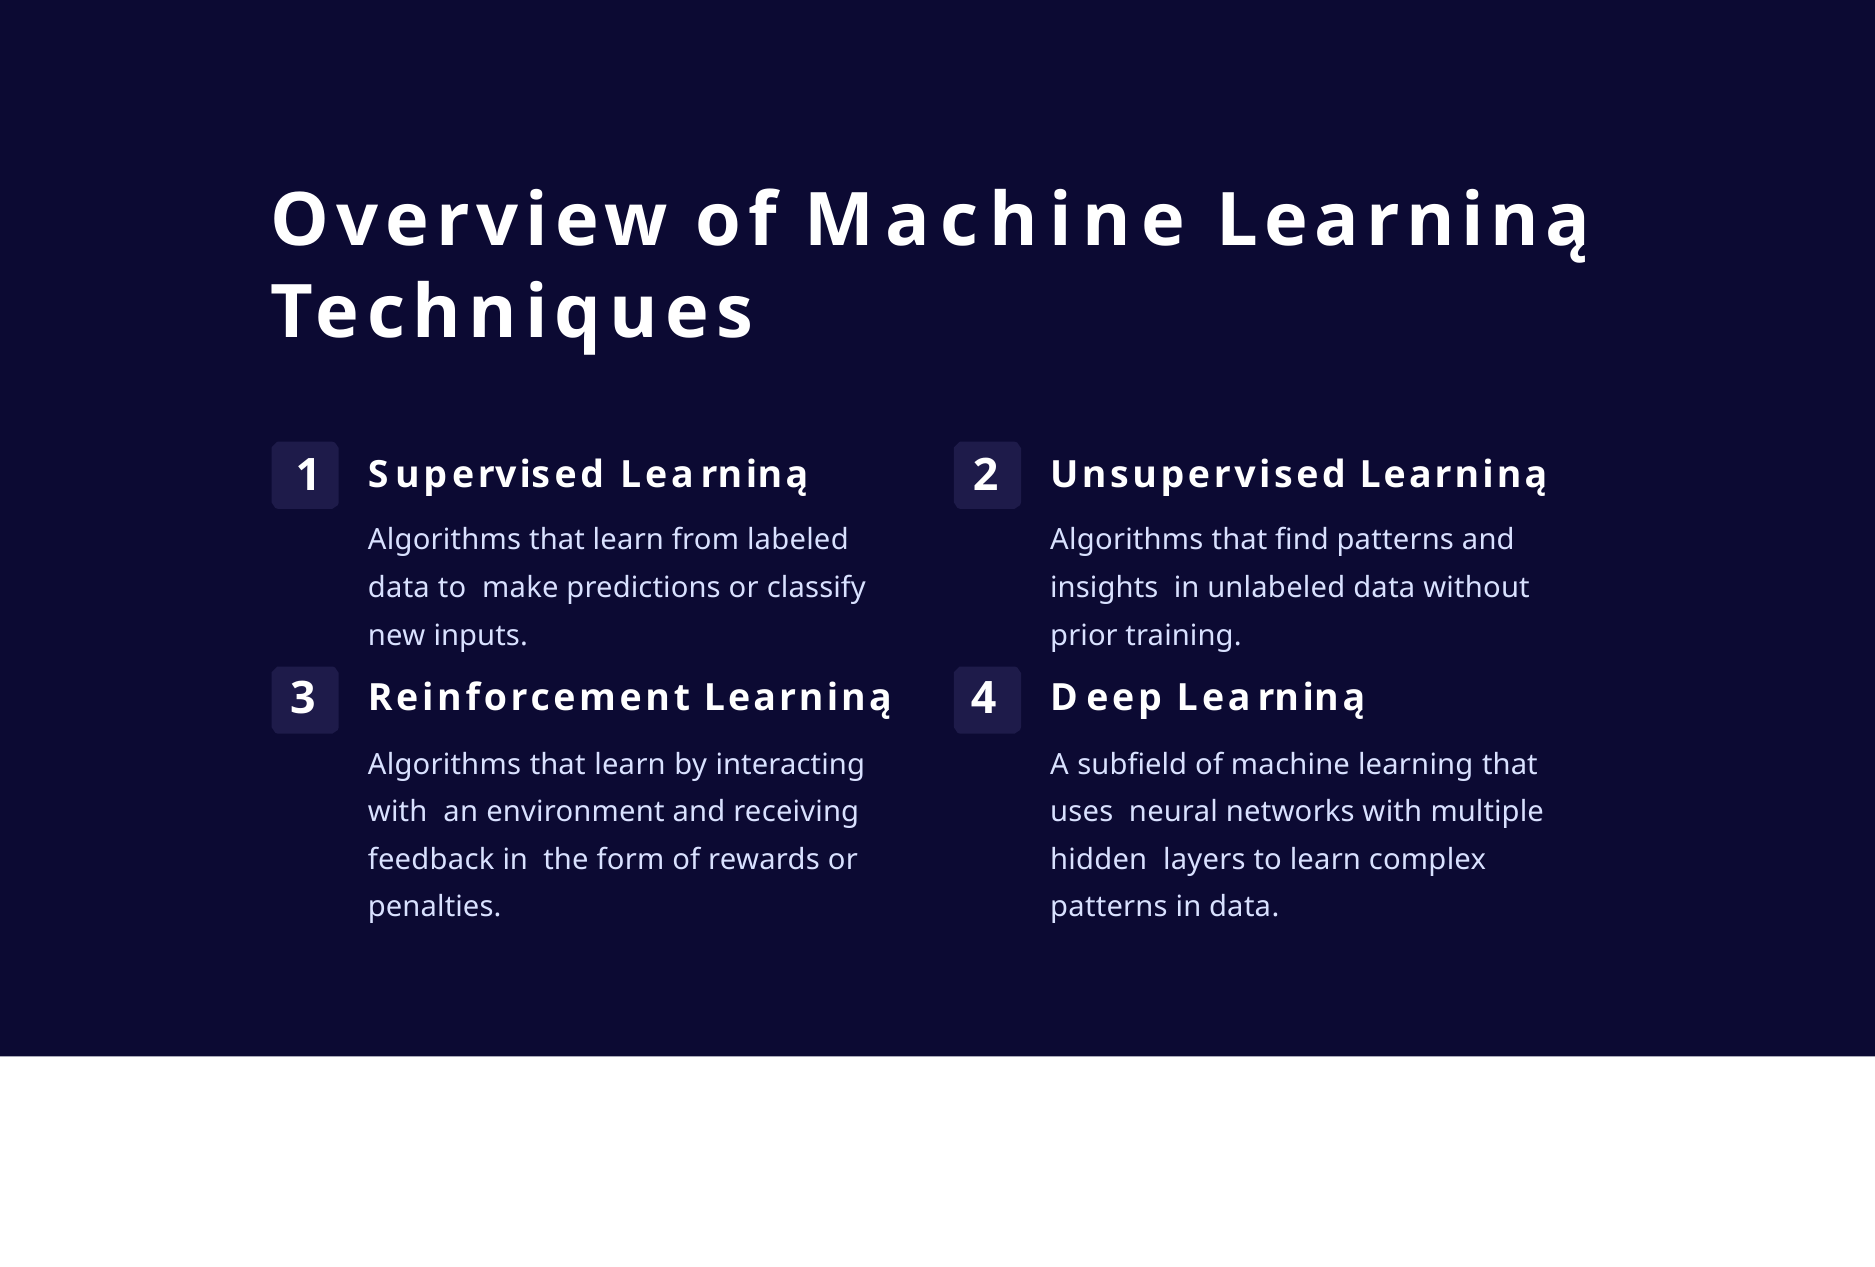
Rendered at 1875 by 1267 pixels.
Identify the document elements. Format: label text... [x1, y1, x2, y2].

text_box Reinforcement Learniną Algorithms that learn by interacting with an environment and receiving feedback in the form of rewards or penalties. [365, 670, 923, 923]
text_box Deep Learniną A subfield of machine learning that uses neural networks with multiple hidden layers to learn complex patterns in data. [1048, 670, 1582, 923]
text_box Supervised Learniną Algorithms that learn from labeled data to make predictions or classify new inputs. [365, 447, 916, 652]
text_box [271, 441, 339, 509]
text_box [953, 441, 1022, 509]
text_box 3 [288, 666, 321, 723]
text_box 2 [970, 443, 1003, 500]
text_box [953, 666, 1022, 734]
title Overview of Machine Learniną Techniques [158, 102, 1717, 380]
text_box 1 [293, 443, 316, 500]
text_box [271, 666, 339, 734]
text_box Unsupervised Learniną Algorithms that find patterns and insights in unlabeled data without prior training. [1048, 447, 1592, 652]
text_box 4 [968, 666, 1005, 723]
